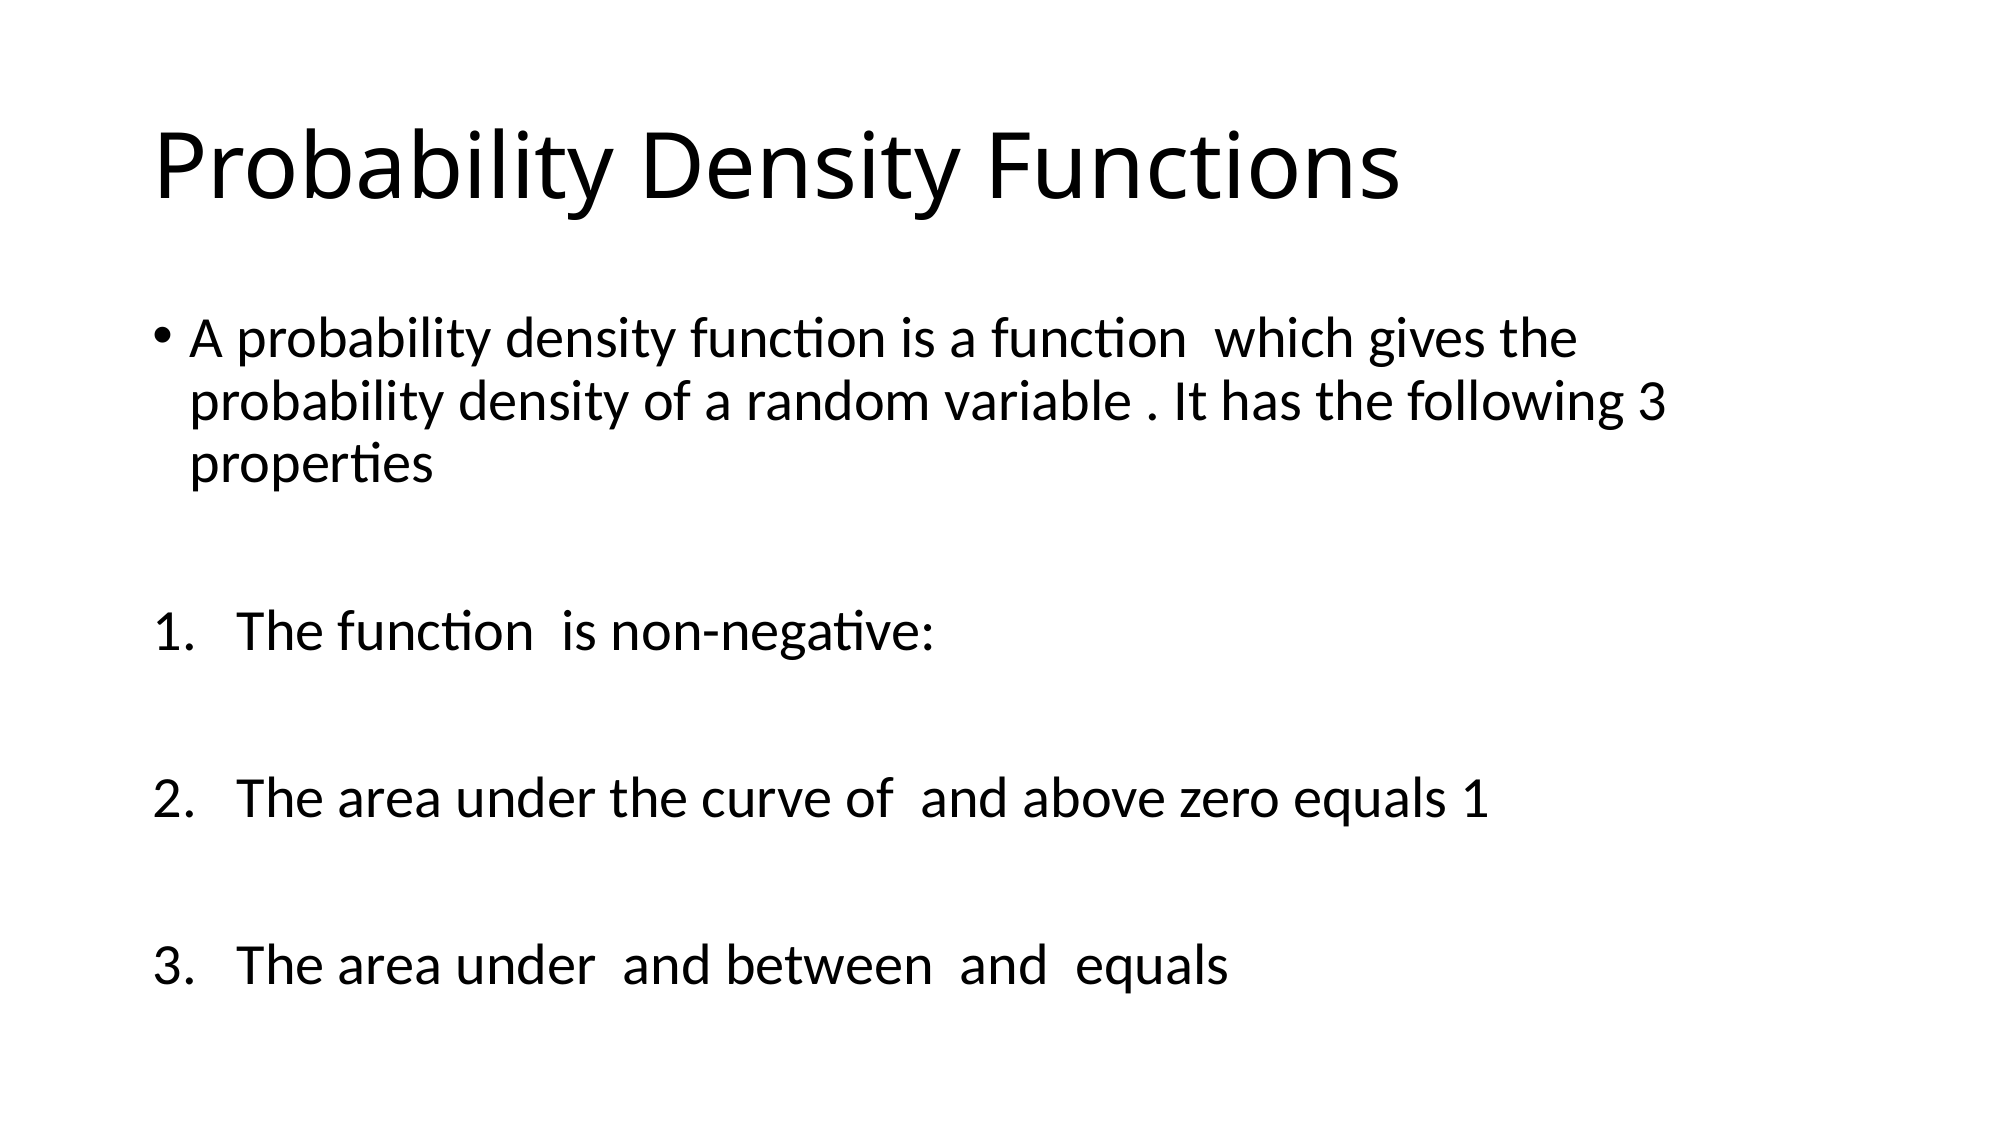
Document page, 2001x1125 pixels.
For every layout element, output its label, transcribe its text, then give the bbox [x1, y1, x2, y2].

title Probability Density Functions [137, 59, 1863, 278]
